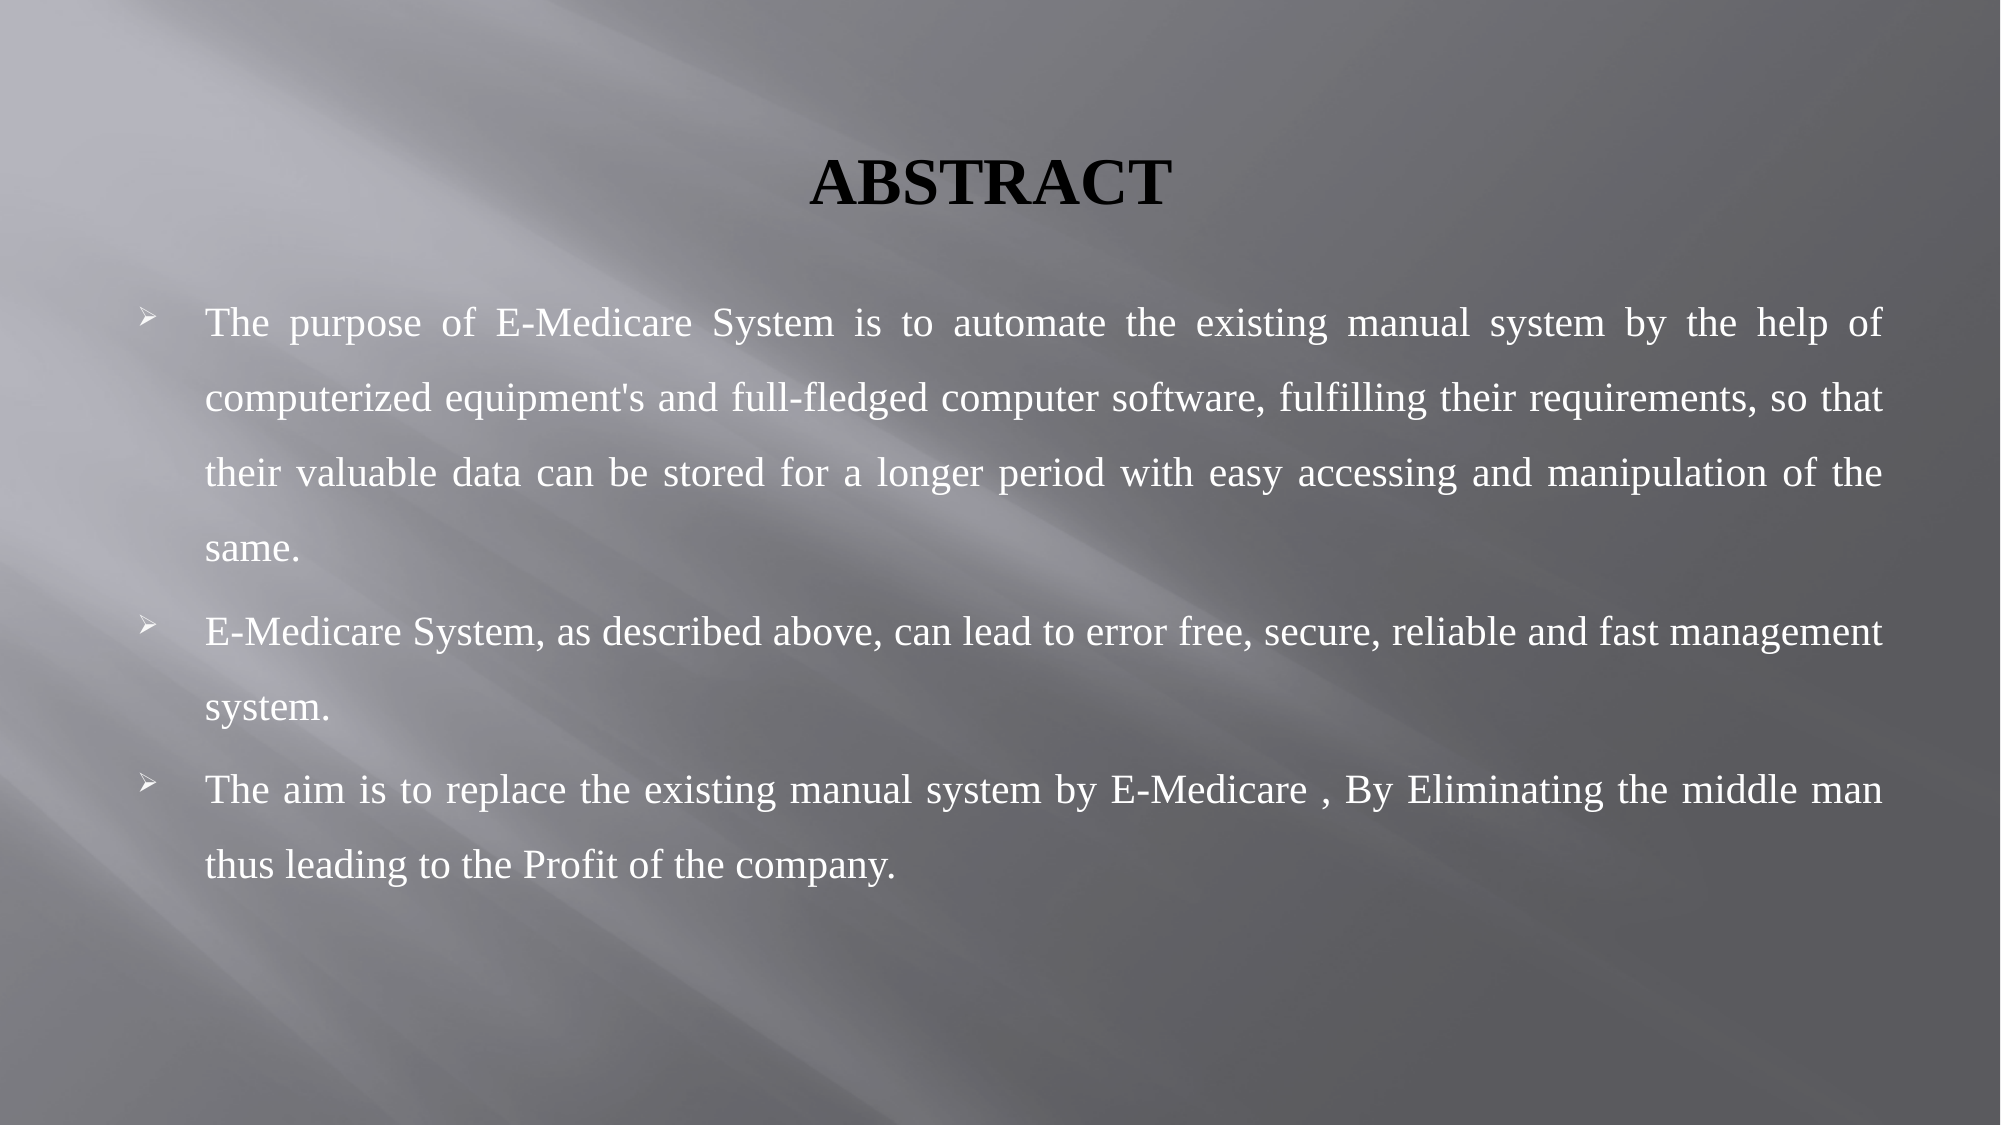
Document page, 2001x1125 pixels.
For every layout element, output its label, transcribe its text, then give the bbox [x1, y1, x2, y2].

list The purpose of E-Medicare System is to automate the existing manual system by the help of computerized equipment's and full-fledged computer software, fulfilling their requirements, so that their valuable data can be stored for a longer period with easy accessing and manipulation of the same. E-Medicare System, as described above, can lead to error free, secure, reliable and fast management system. The aim is to replace the existing manual system by E-Medicare , By Eliminating the middle man thus leading to the Profit of the company. [99, 262, 1900, 1035]
title ABSTRACT [99, 115, 1900, 241]
